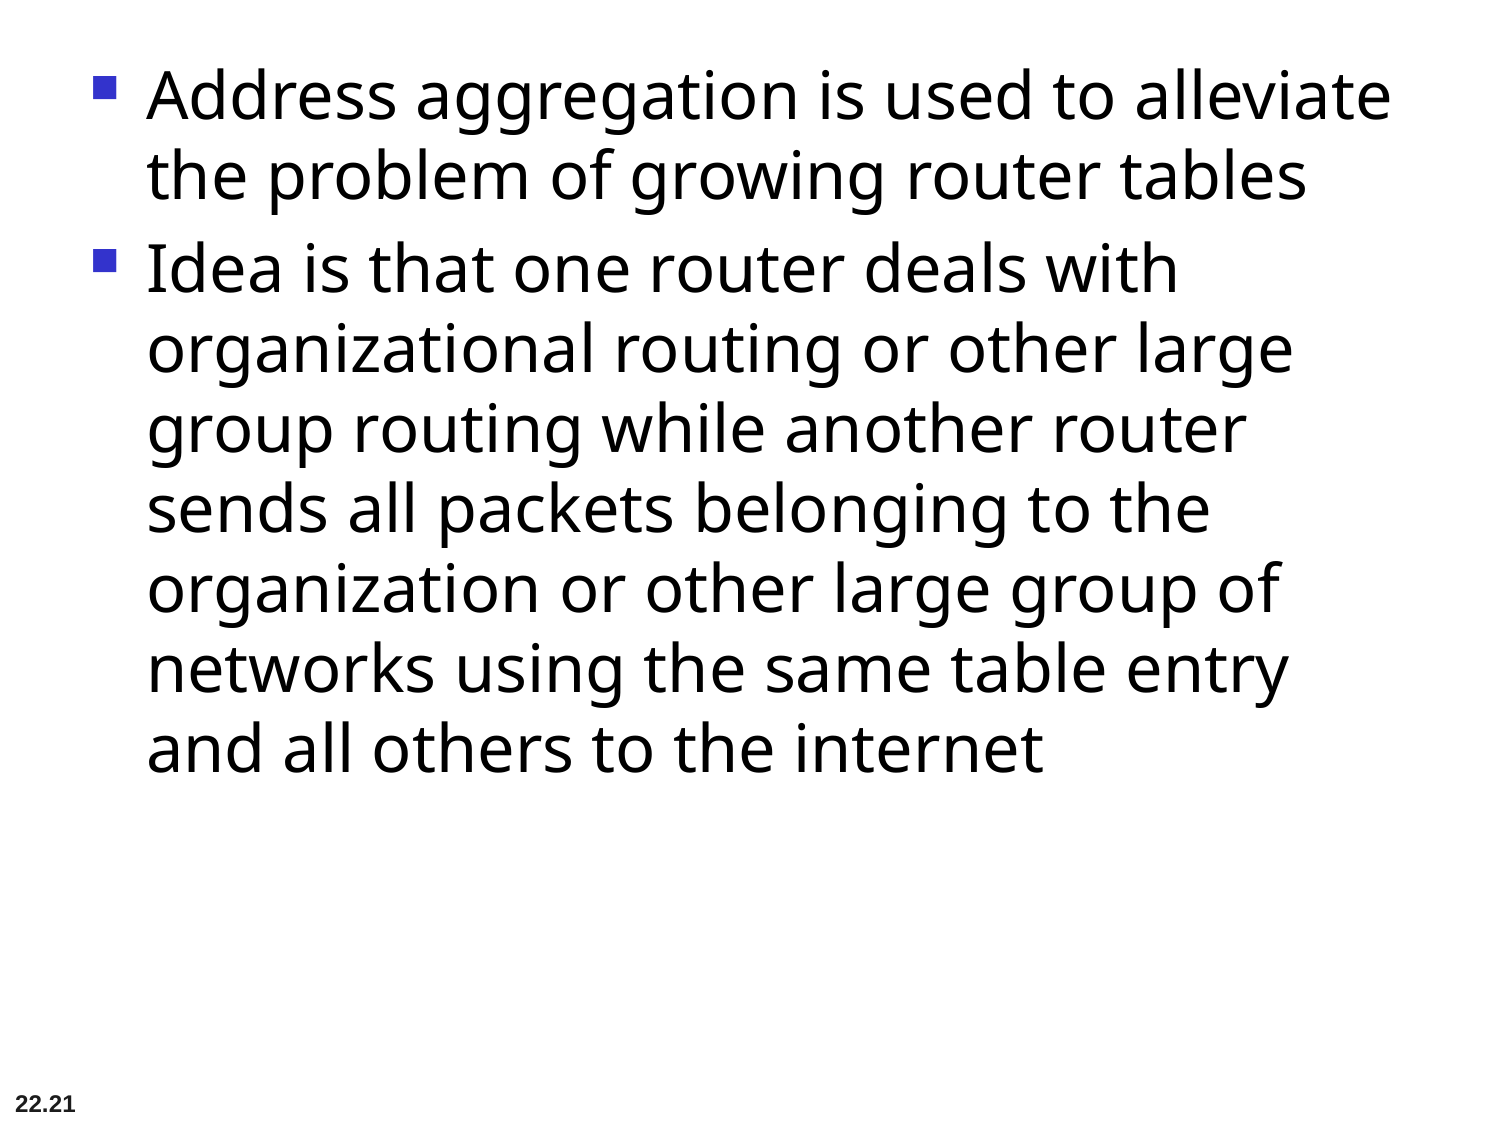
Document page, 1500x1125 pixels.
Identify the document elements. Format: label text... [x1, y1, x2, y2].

slide_number 22.21 [0, 1049, 313, 1125]
list Address aggregation is used to alleviate the problem of growing router tables Idea is that one router deals with organizational routing or other large group routing while another router sends all packets belonging to the organization or other large group of networks using the same table entry and all others to the internet [75, 45, 1425, 1005]
